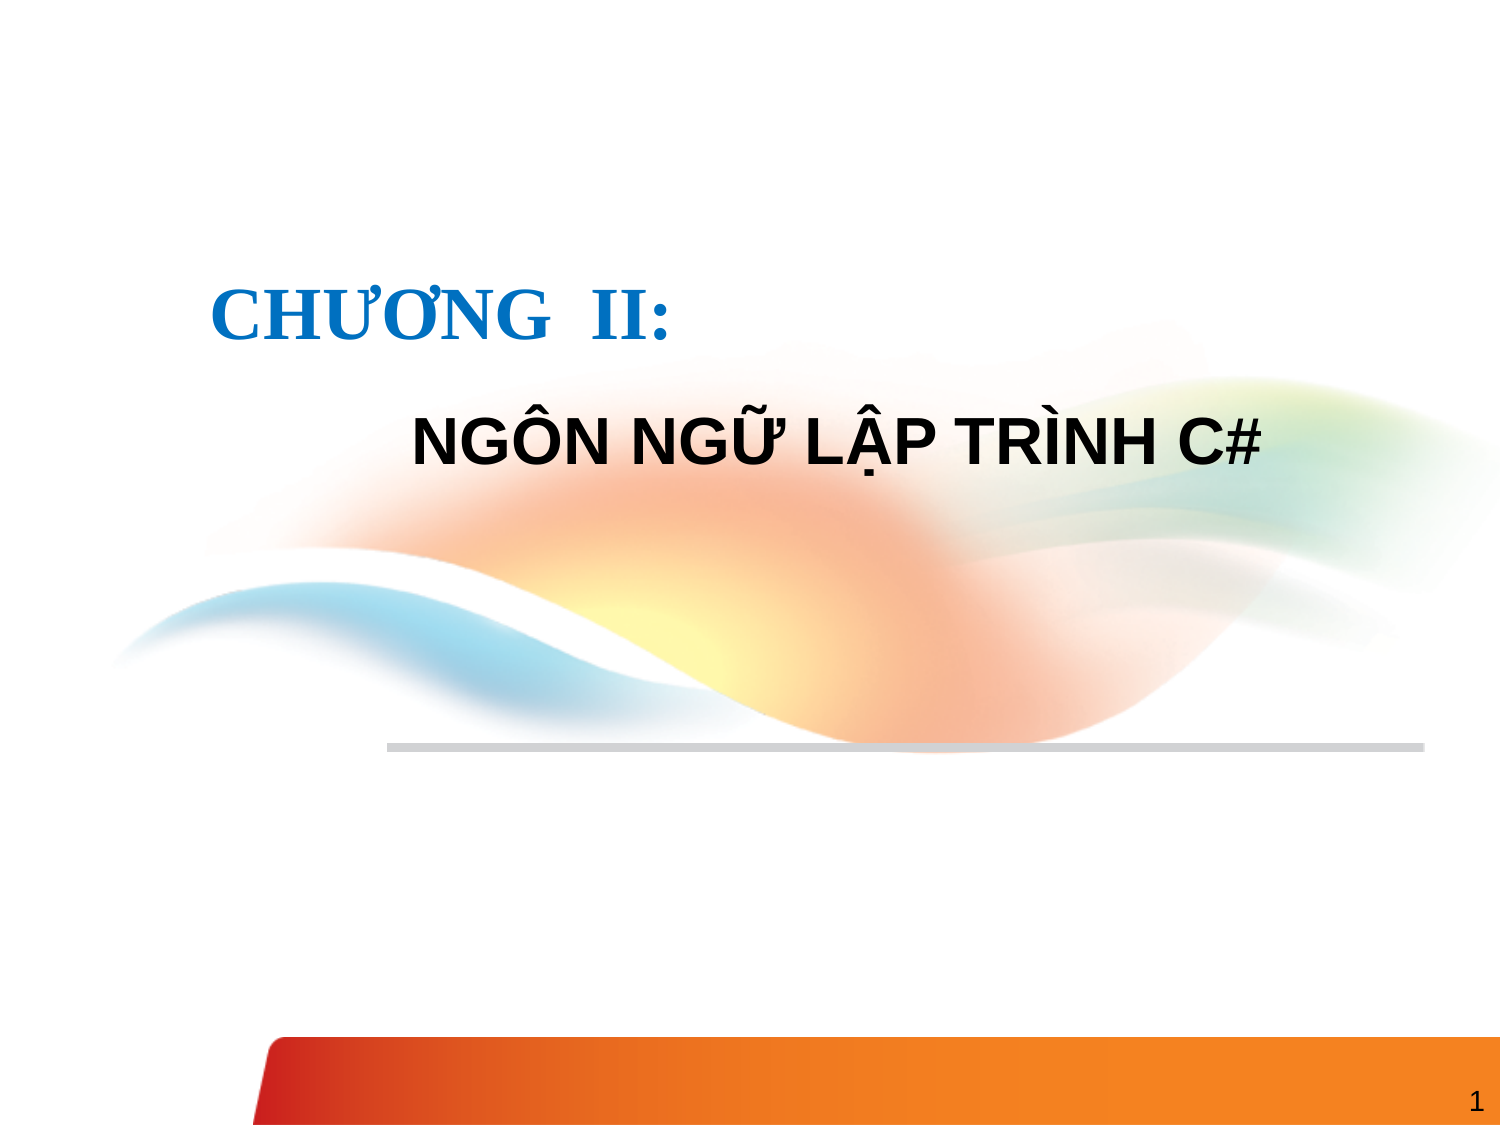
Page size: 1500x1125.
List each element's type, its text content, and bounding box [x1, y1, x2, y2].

title Ngôn ngữ lập trình C# [287, 350, 1388, 813]
slide_number 1 [1149, 1074, 1500, 1125]
text_box Chương II: [149, 212, 734, 325]
picture [253, 1037, 1500, 1125]
picture [99, 317, 1500, 899]
